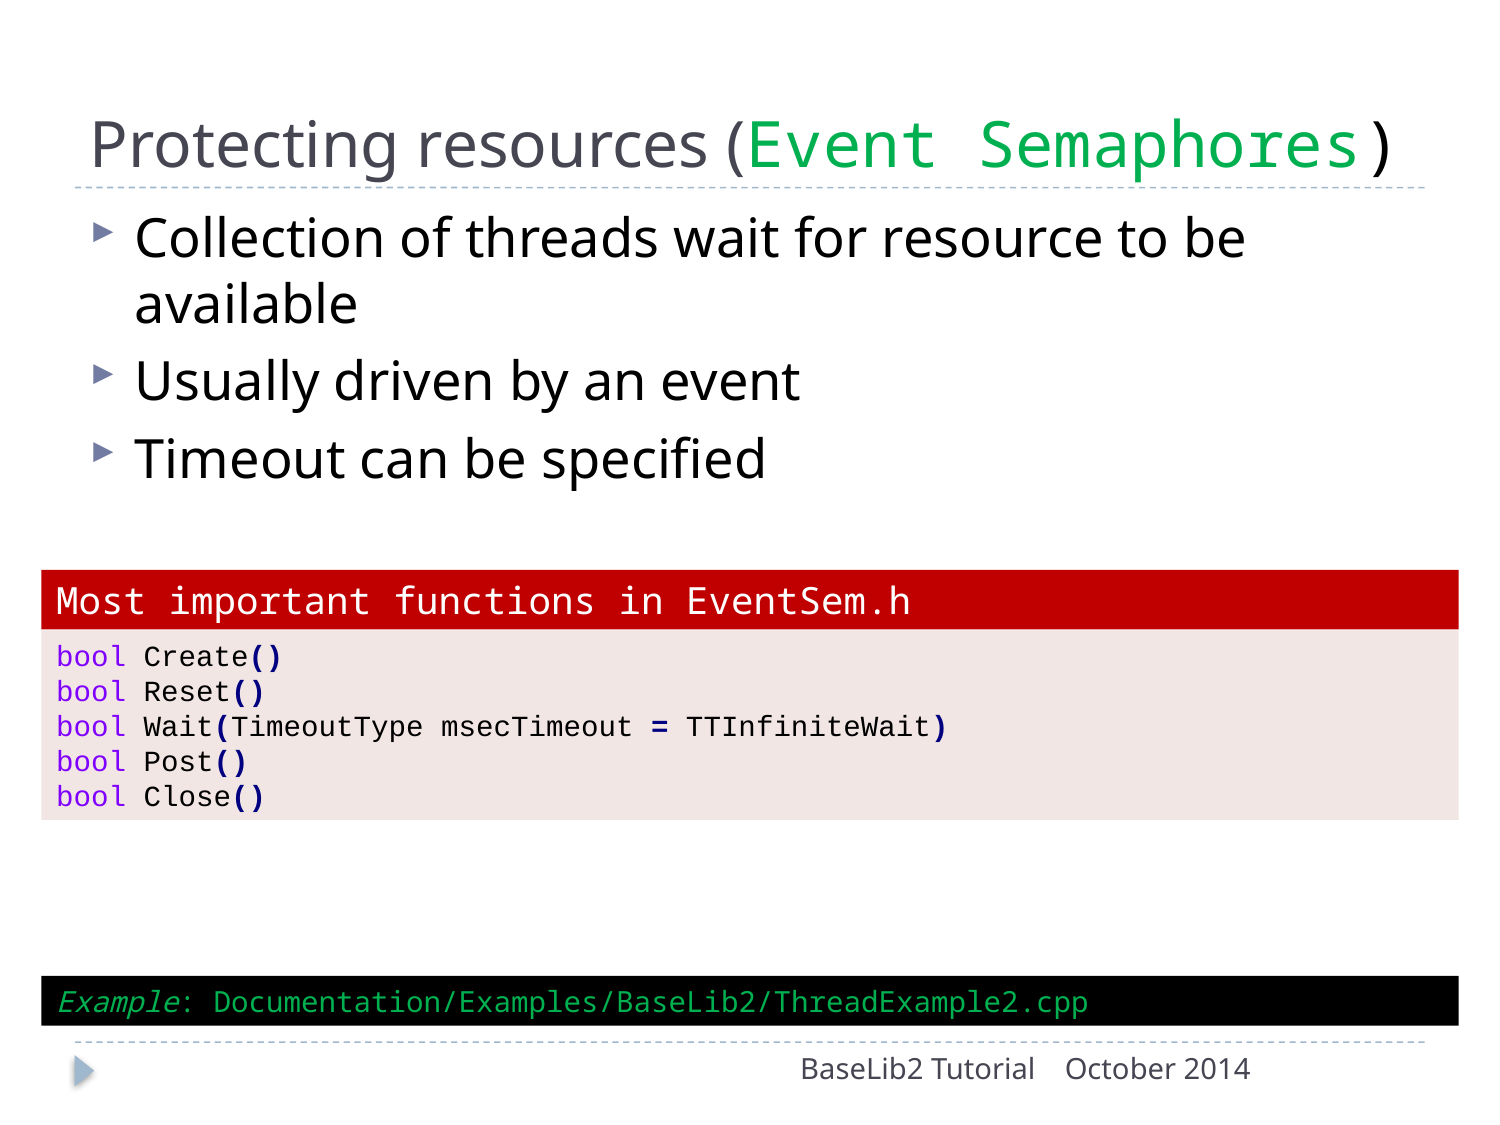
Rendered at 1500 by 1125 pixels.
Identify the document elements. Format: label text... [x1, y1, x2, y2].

footer BaseLib2 Tutorial [475, 1042, 1051, 1103]
text_box Example: Documentation/Examples/BaseLib2/ThreadExample2.cpp [41, 975, 1459, 1026]
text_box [41, 569, 1459, 823]
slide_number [1051, 1042, 1426, 1103]
list Collection of threads wait for resource to be available Usually driven by an event Timeout can be specified [75, 196, 1425, 563]
title Protecting resources (Event Semaphores) [75, 24, 1425, 188]
